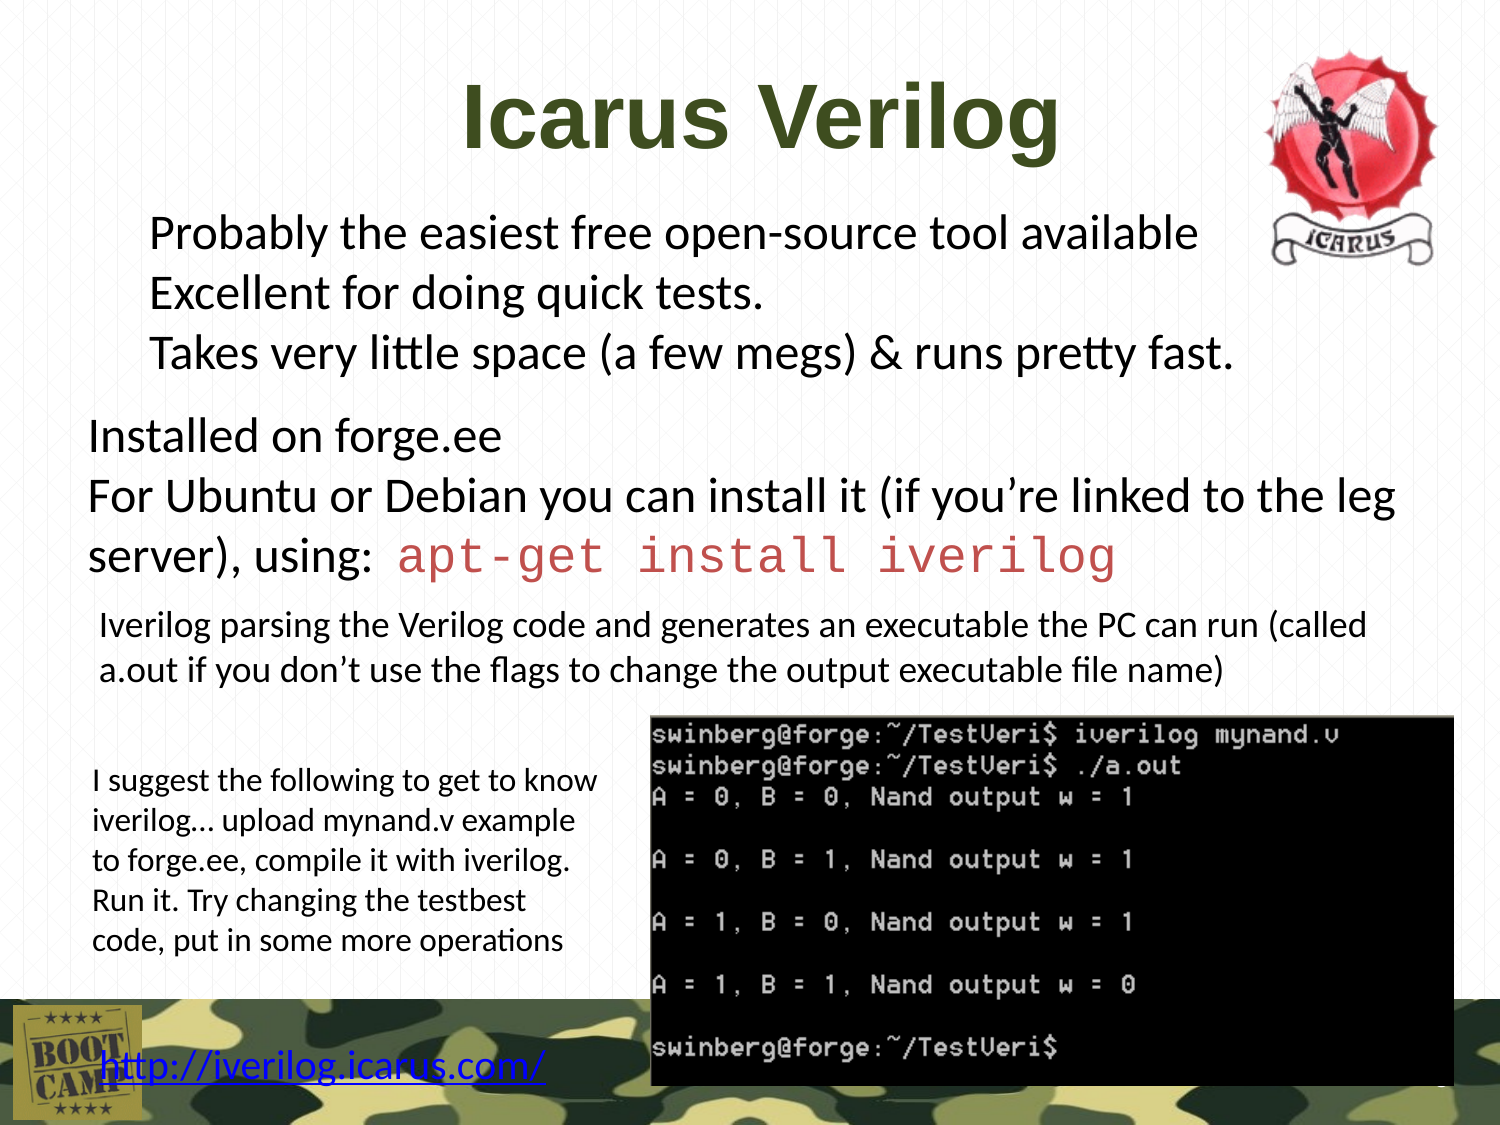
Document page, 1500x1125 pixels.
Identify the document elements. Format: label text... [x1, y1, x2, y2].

picture [0, 715, 1500, 1125]
text_box http://iverilog.icarus.com/ [9, 1030, 562, 1096]
text_box I suggest the following to get to know iverilog… upload mynand.v example to forge.ee, compile it with iverilog. Run it. Try changing the testbest code, put in some more operations [77, 751, 621, 966]
text_box Installed on forge.ee For Ubuntu or Debian you can install it (if you’re linked to the leg server), using: apt-get install iverilog [72, 394, 1475, 590]
text_box Probably the easiest free open-source tool available Excellent for doing quick tests. Takes very little space (a few megs) & runs pretty fast. [134, 192, 1251, 387]
picture [1259, 42, 1445, 275]
text_box Iverilog parsing the Verilog code and generates an executable the PC can run (called a.out if you don’t use the flags to change the output executable file name) [84, 592, 1469, 697]
title Icarus Verilog [75, 48, 1254, 175]
